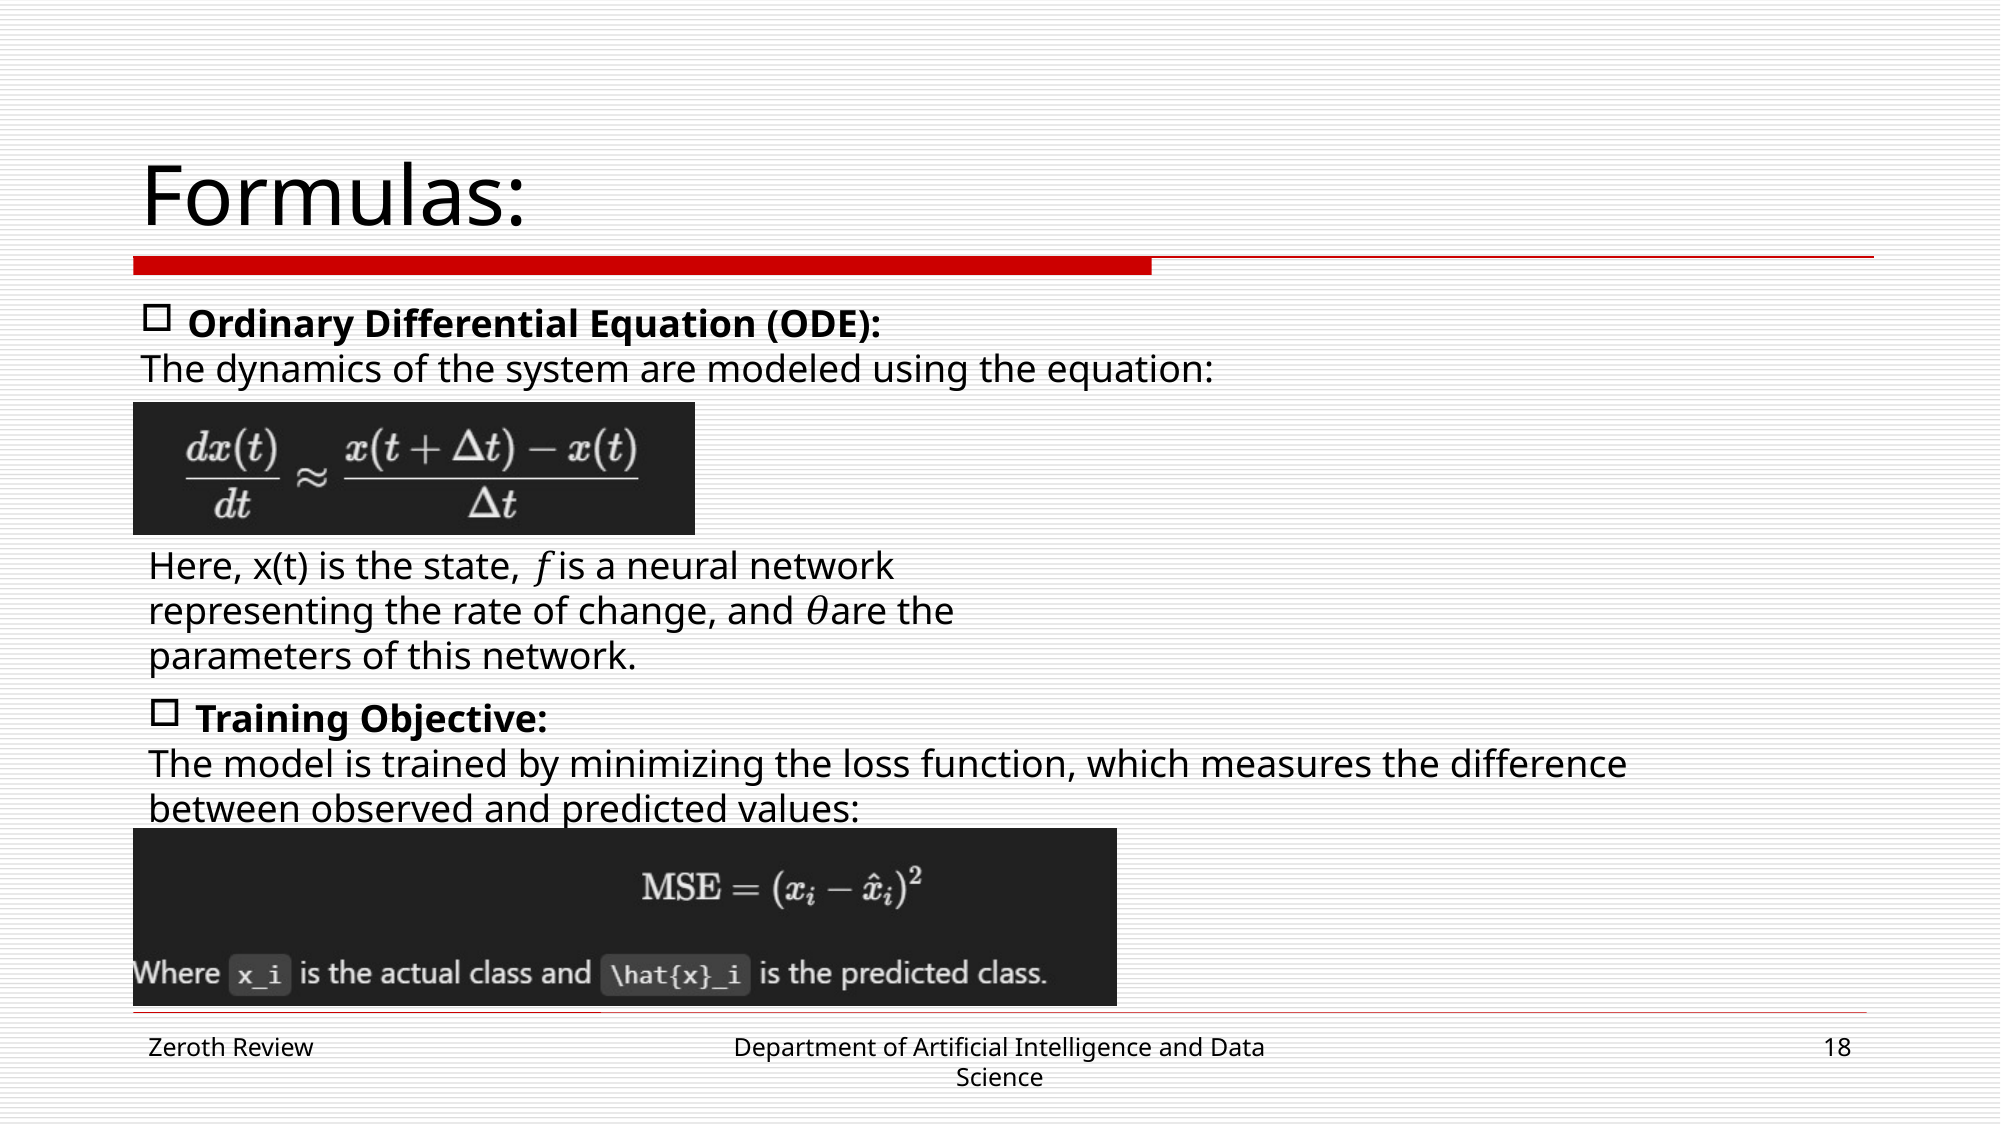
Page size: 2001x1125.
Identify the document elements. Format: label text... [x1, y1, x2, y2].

text_box Ordinary Differential Equation (ODE): The dynamics of the system are modeled using the equation: [125, 292, 1752, 403]
footer Department of Artificial Intelligence and Data Science [683, 1024, 1317, 1103]
picture [0, 0, 2001, 1125]
text_box [1134, 534, 1759, 645]
title Formulas: [125, 50, 1876, 250]
slide_number Zeroth Review [133, 1024, 567, 1103]
text_box Training Objective: The model is trained by minimizing the loss function, which measures the difference between observed and predicted values: [133, 687, 1662, 838]
text_box Here, x(t) is the state, 𝑓is a neural network representing the rate of change, and 𝜃are the parameters of this network. [133, 534, 1134, 684]
slide_number 18 [1433, 1024, 1867, 1103]
